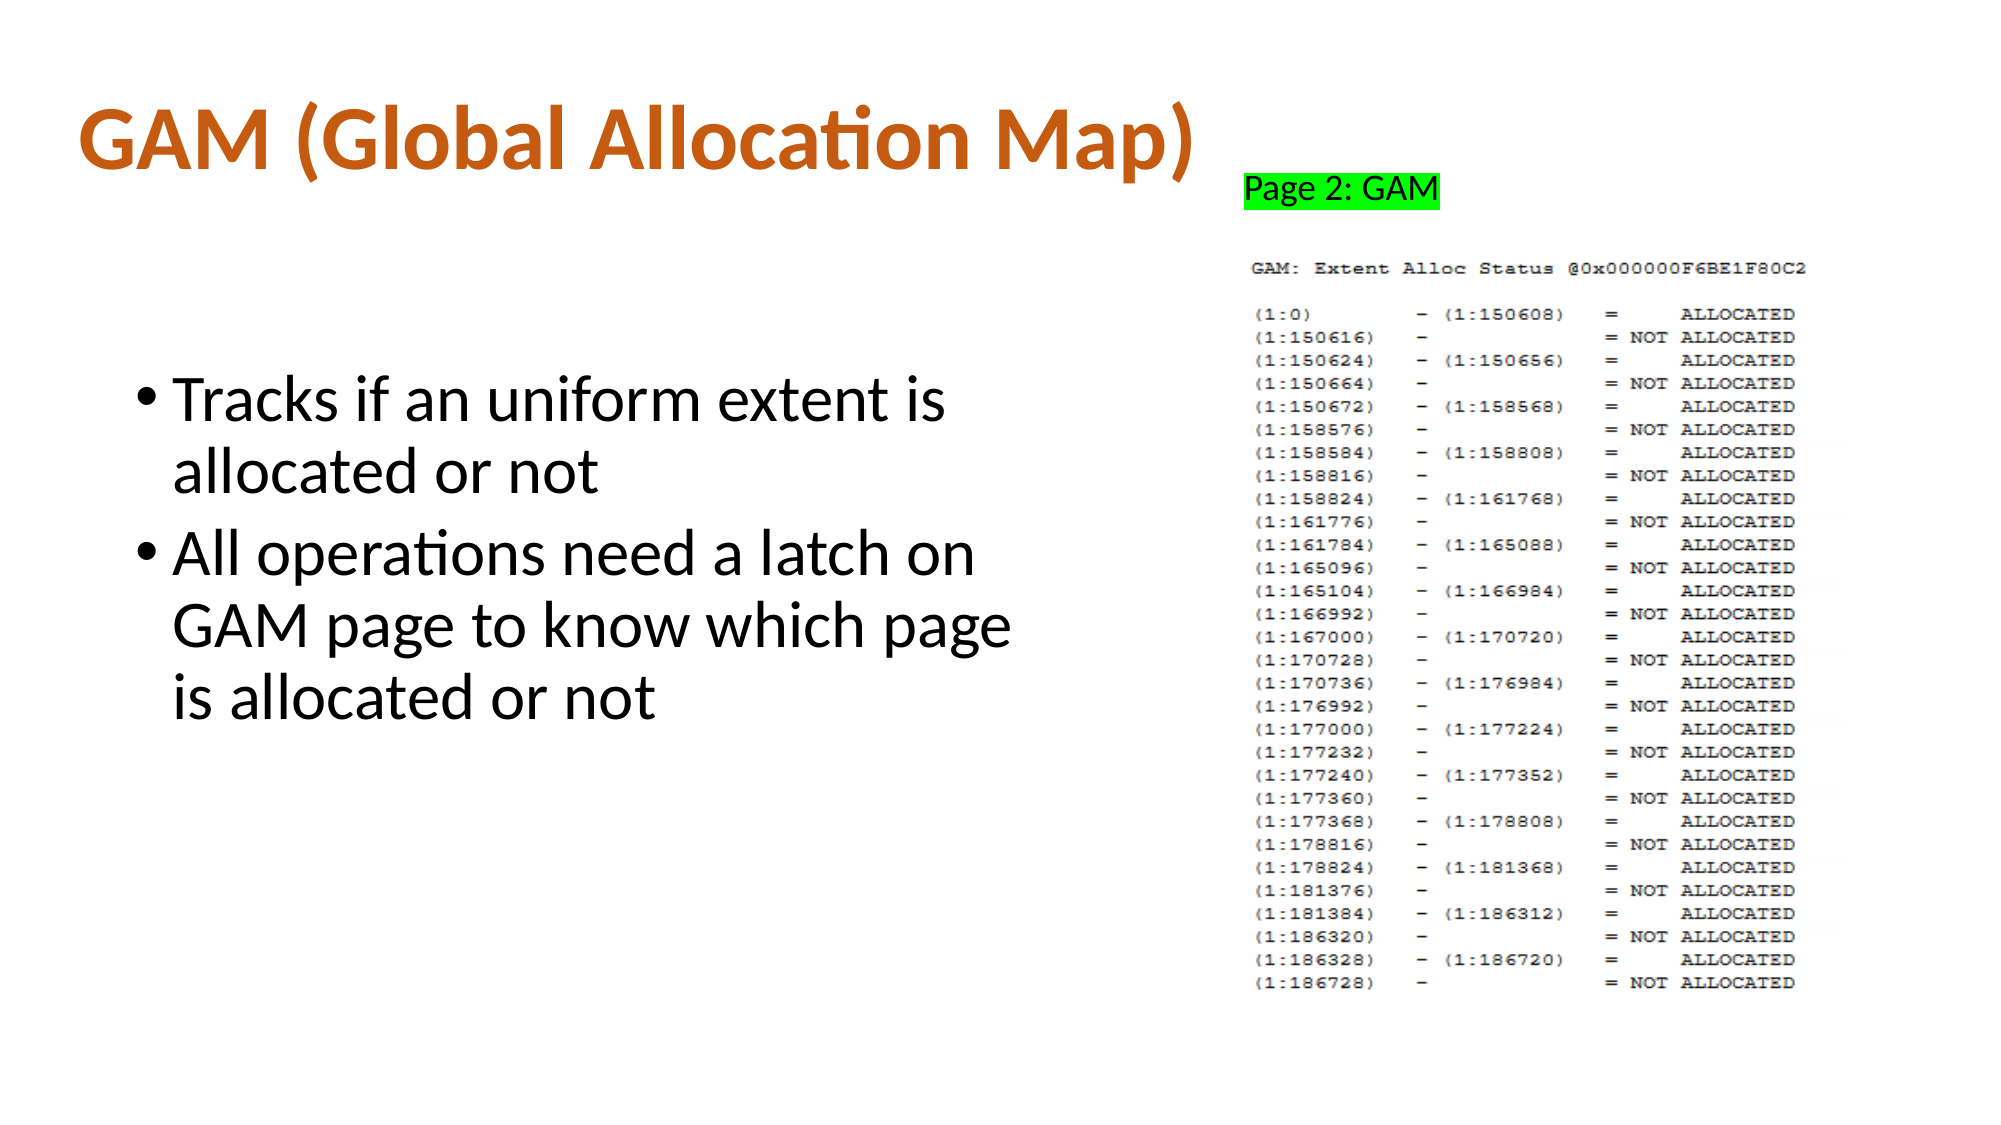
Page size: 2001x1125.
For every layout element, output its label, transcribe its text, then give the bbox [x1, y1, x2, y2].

picture [1208, 237, 1842, 993]
title GAM (Global Allocation Map) [63, 30, 1789, 249]
text_box Tracks if an uniform extent is allocated or not All operations need a latch on GAM page to know which page is allocated or not [45, 356, 1821, 1070]
text_box Page 2: GAM [1229, 155, 2000, 216]
